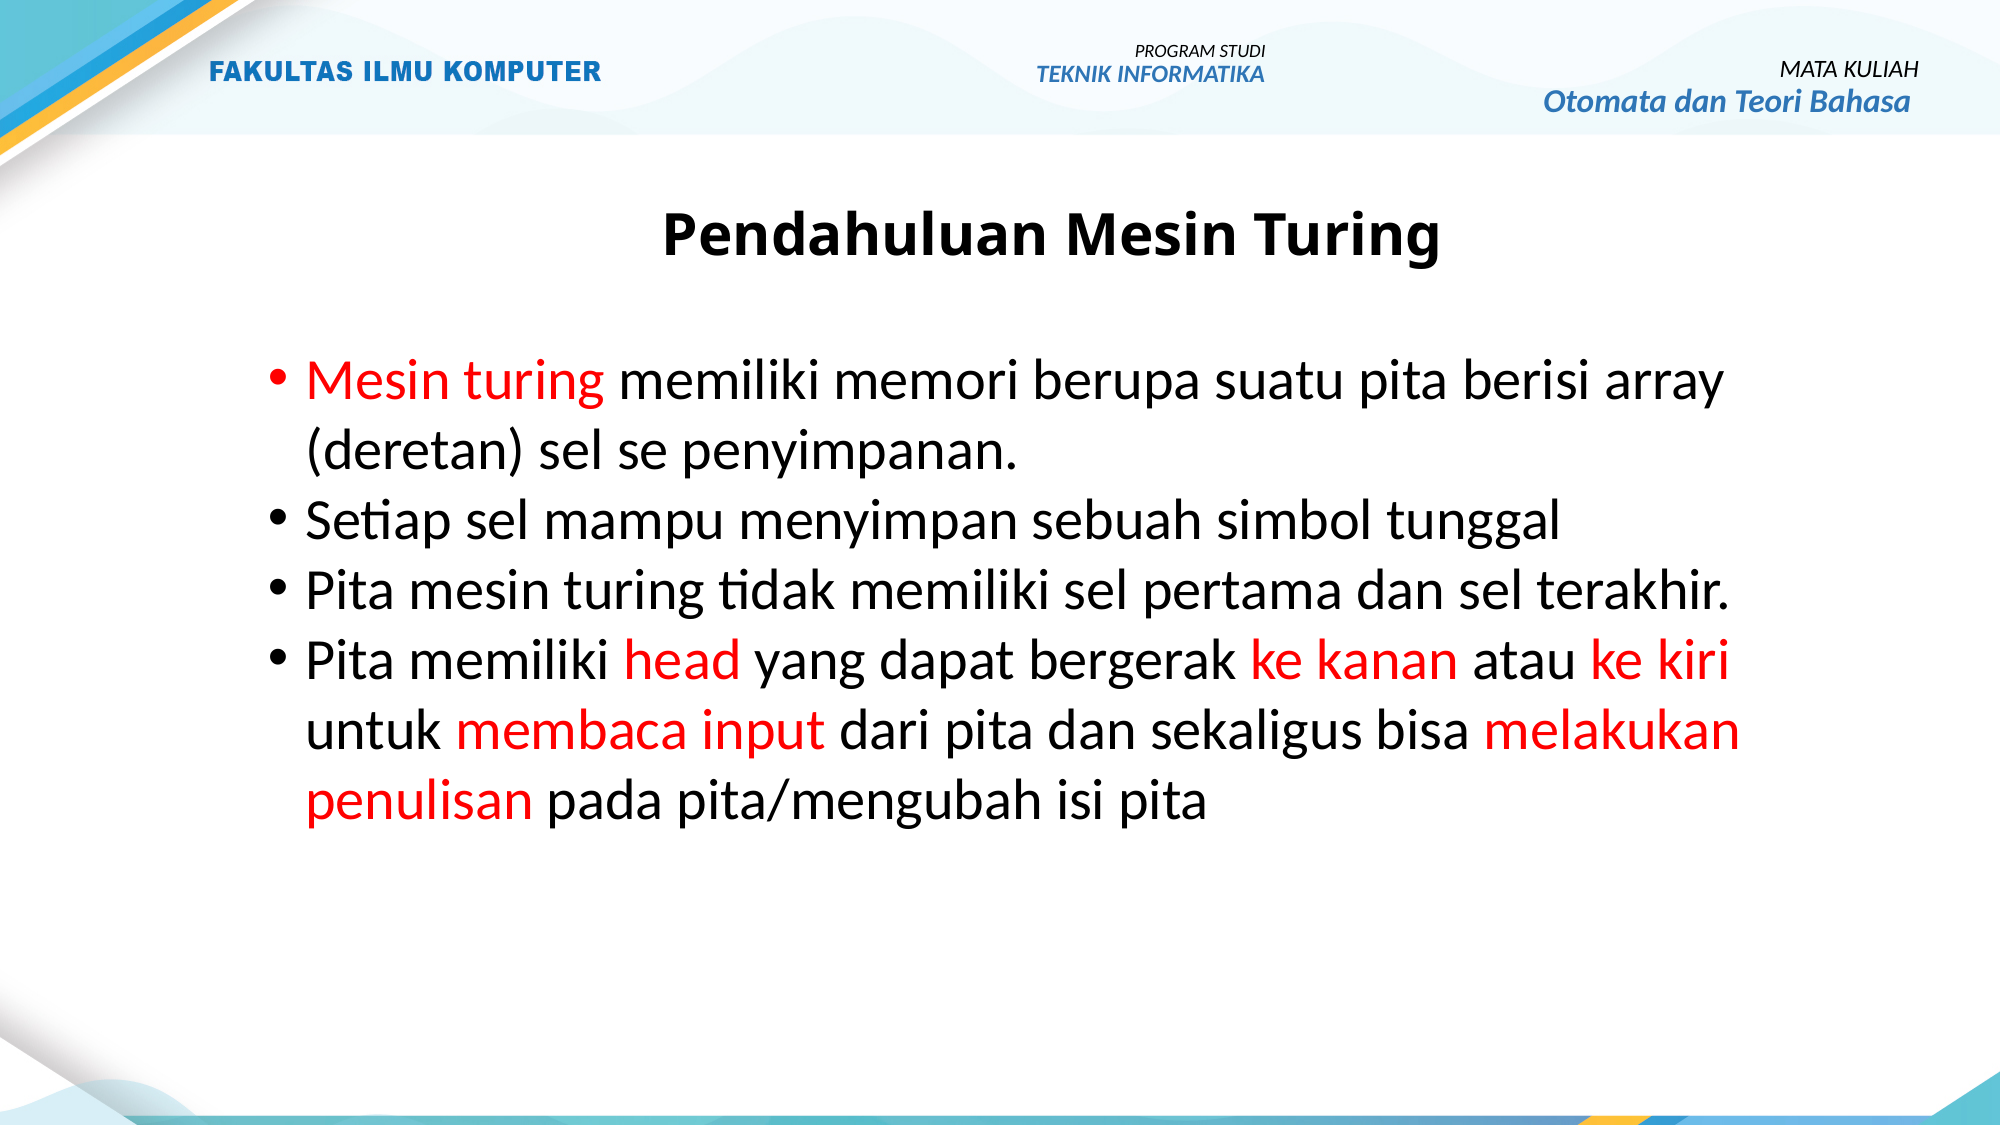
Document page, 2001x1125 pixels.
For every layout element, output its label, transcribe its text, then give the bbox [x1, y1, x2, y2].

list Mesin turing memiliki memori berupa suatu pita berisi array (deretan) sel se penyimpanan. Setiap sel mampu menyimpan sebuah simbol tunggal Pita mesin turing tidak memiliki sel pertama dan sel terakhir. Pita memiliki head yang dapat bergerak ke kanan atau ke kiri untuk membaca input dari pita dan sekaligus bisa melakukan penulisan pada pita/mengubah isi pita [252, 333, 1852, 822]
text_box PROGRAM STUDI TEKNIK INFORMATIKA [904, 33, 1281, 118]
title Pendahuluan Mesin Turing [252, 170, 1852, 303]
picture [0, 0, 2000, 1125]
text_box MATA KULIAH Otomata dan Teori Bahasa [1471, 48, 1935, 161]
